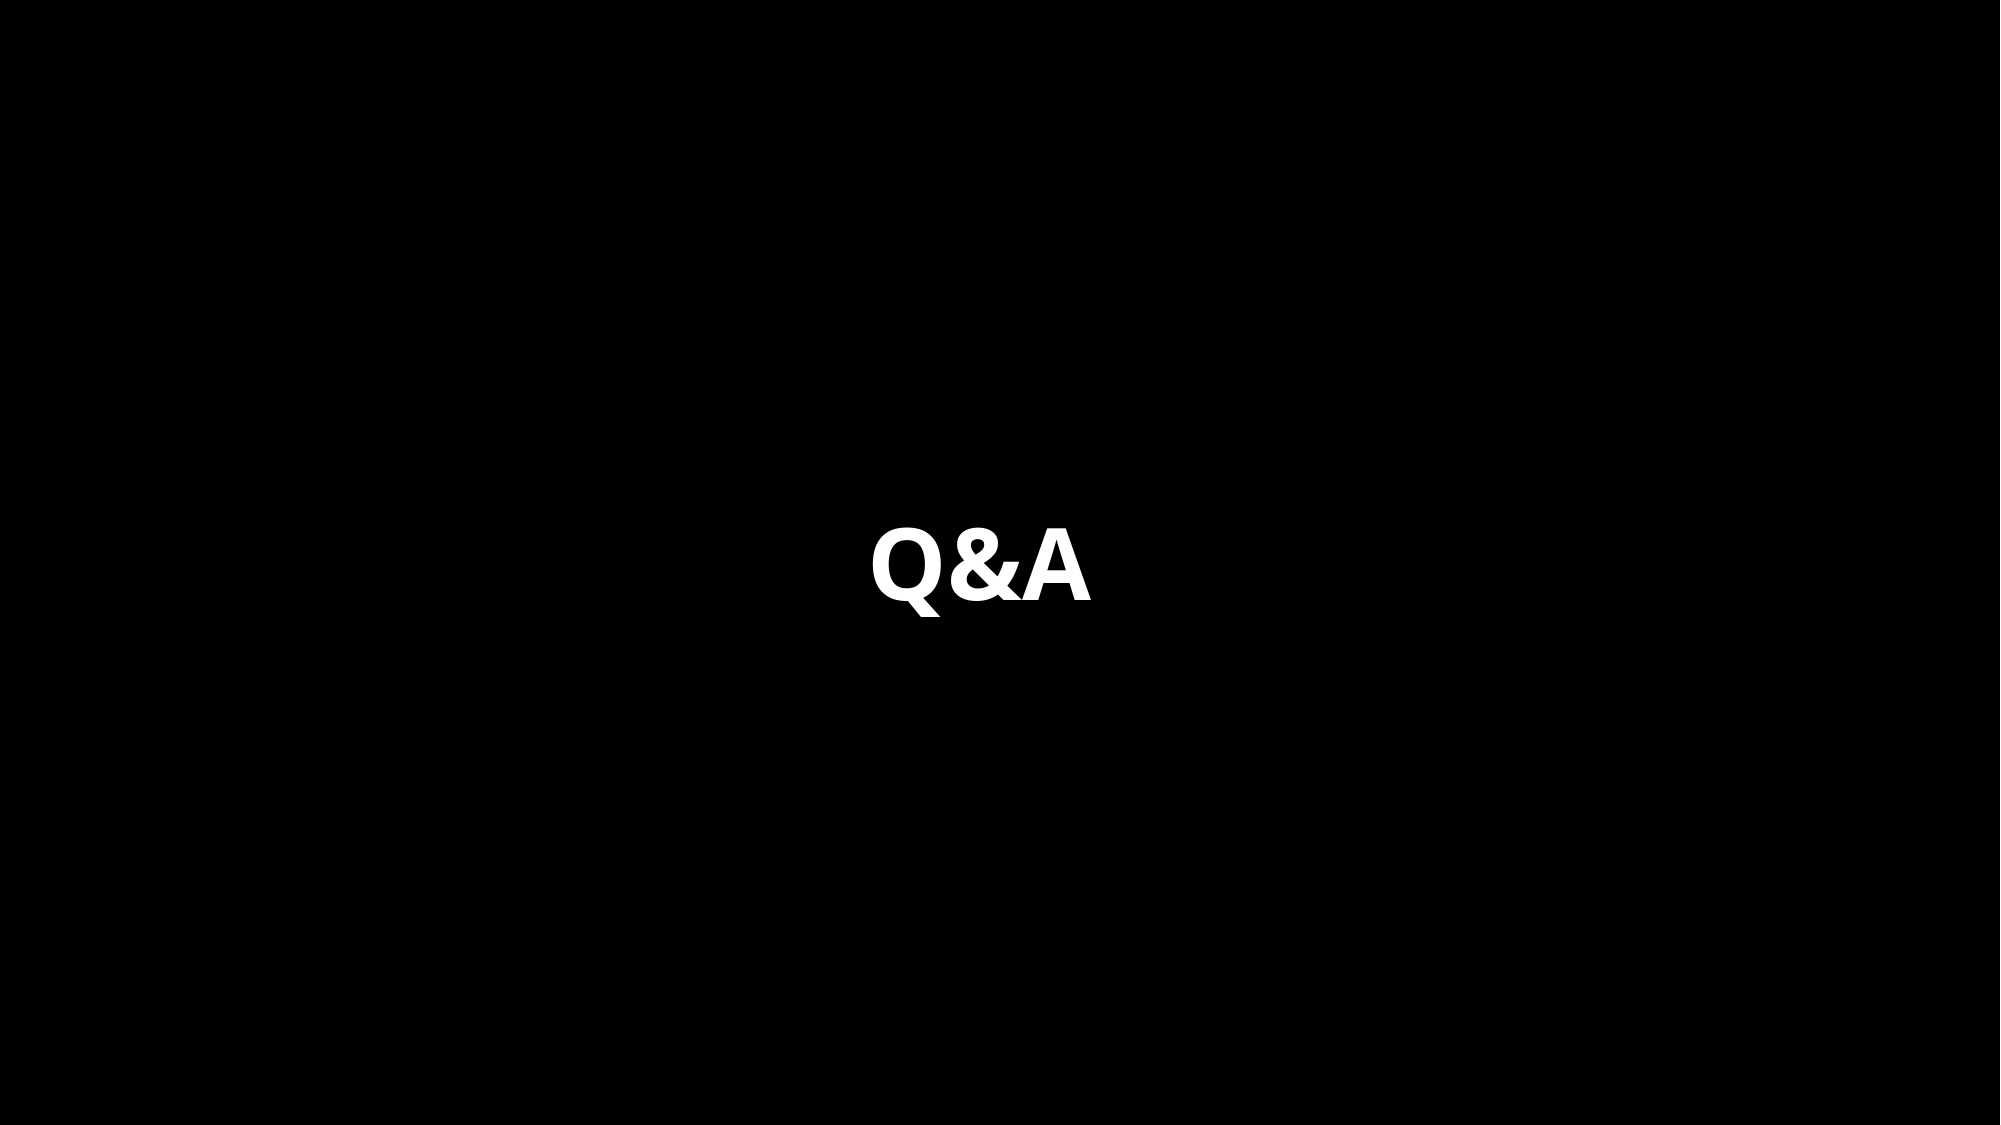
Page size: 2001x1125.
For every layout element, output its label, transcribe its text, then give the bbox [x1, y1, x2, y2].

text_box Q&A [853, 493, 1468, 628]
